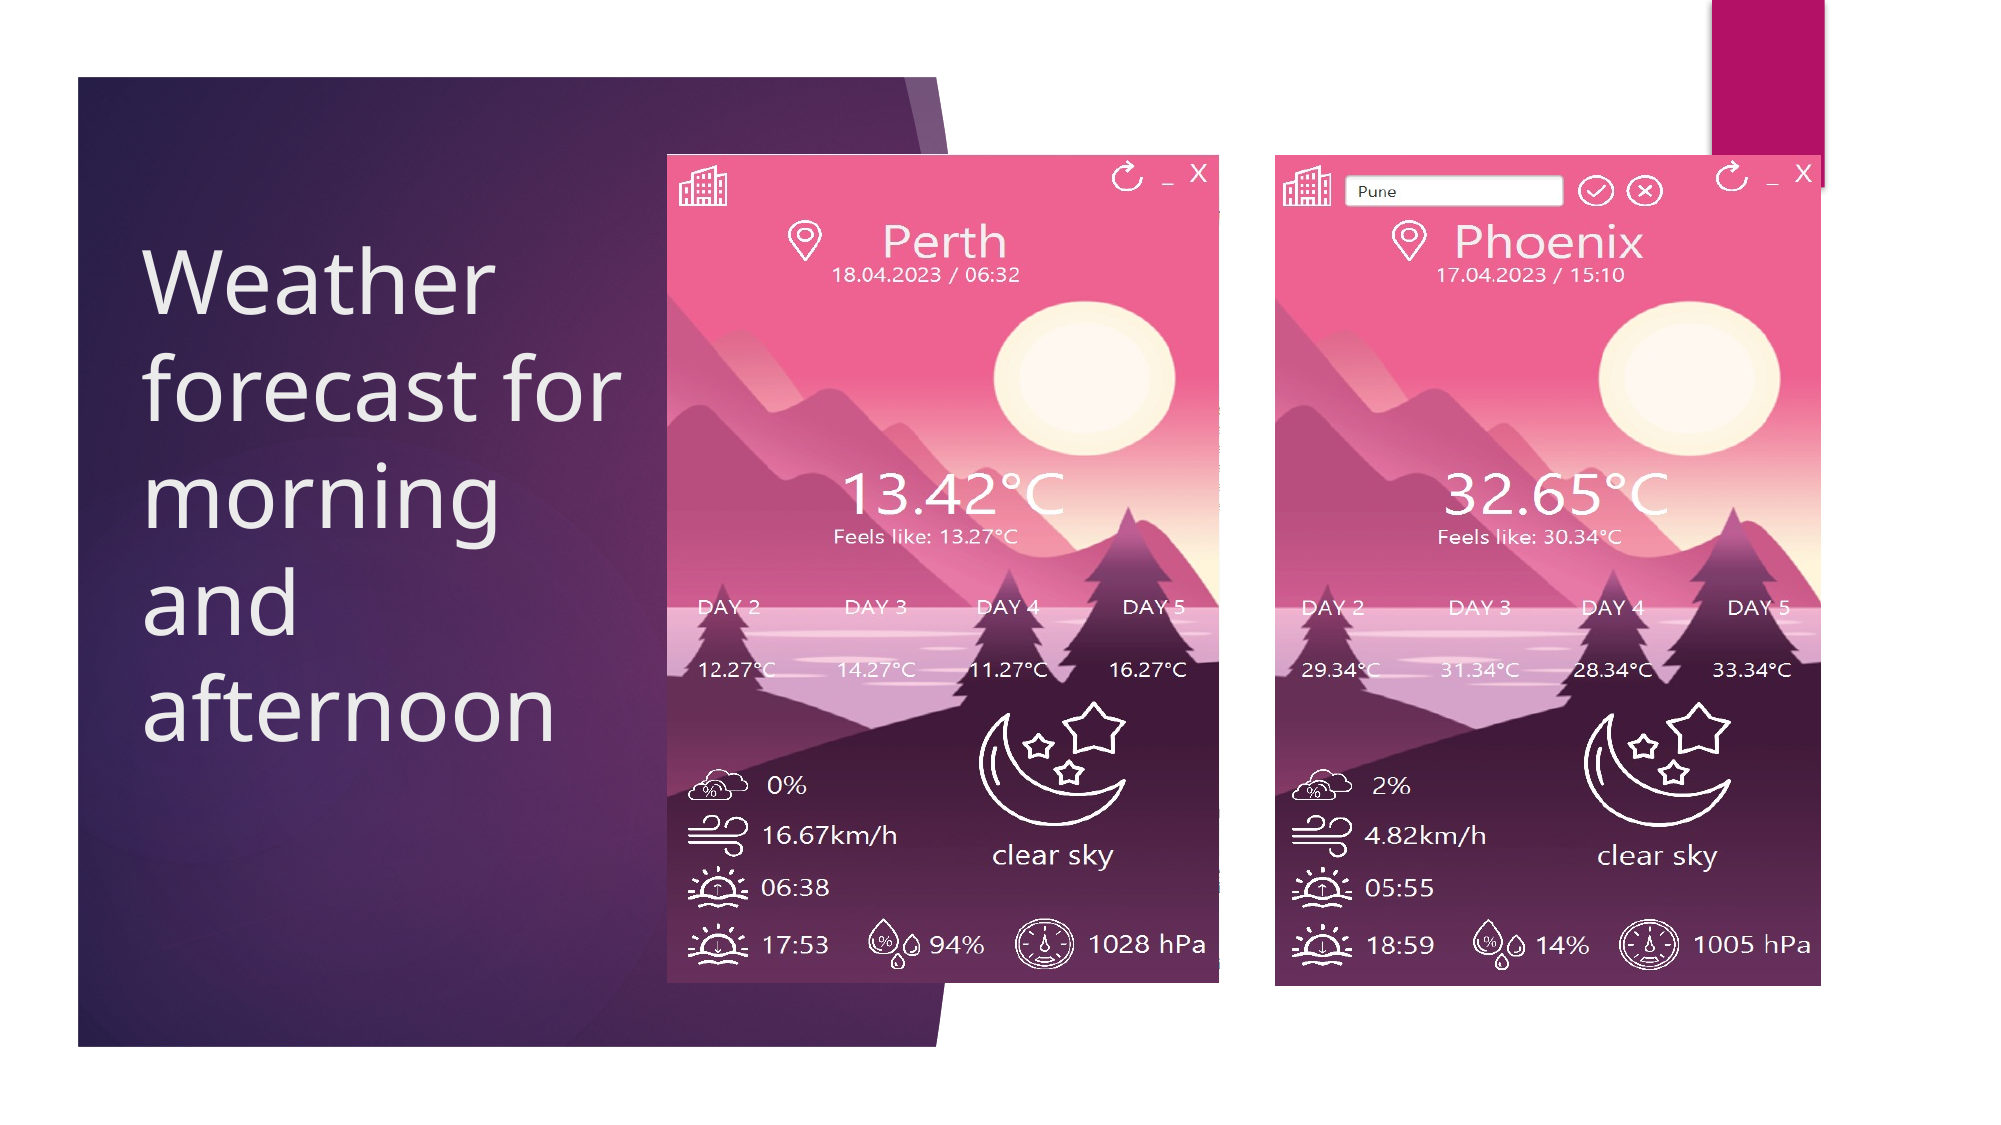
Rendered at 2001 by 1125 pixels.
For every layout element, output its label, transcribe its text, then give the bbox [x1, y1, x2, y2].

picture [1275, 154, 1822, 986]
picture [667, 153, 1220, 983]
title Weather forecast for morning and afternoon [126, 154, 640, 768]
